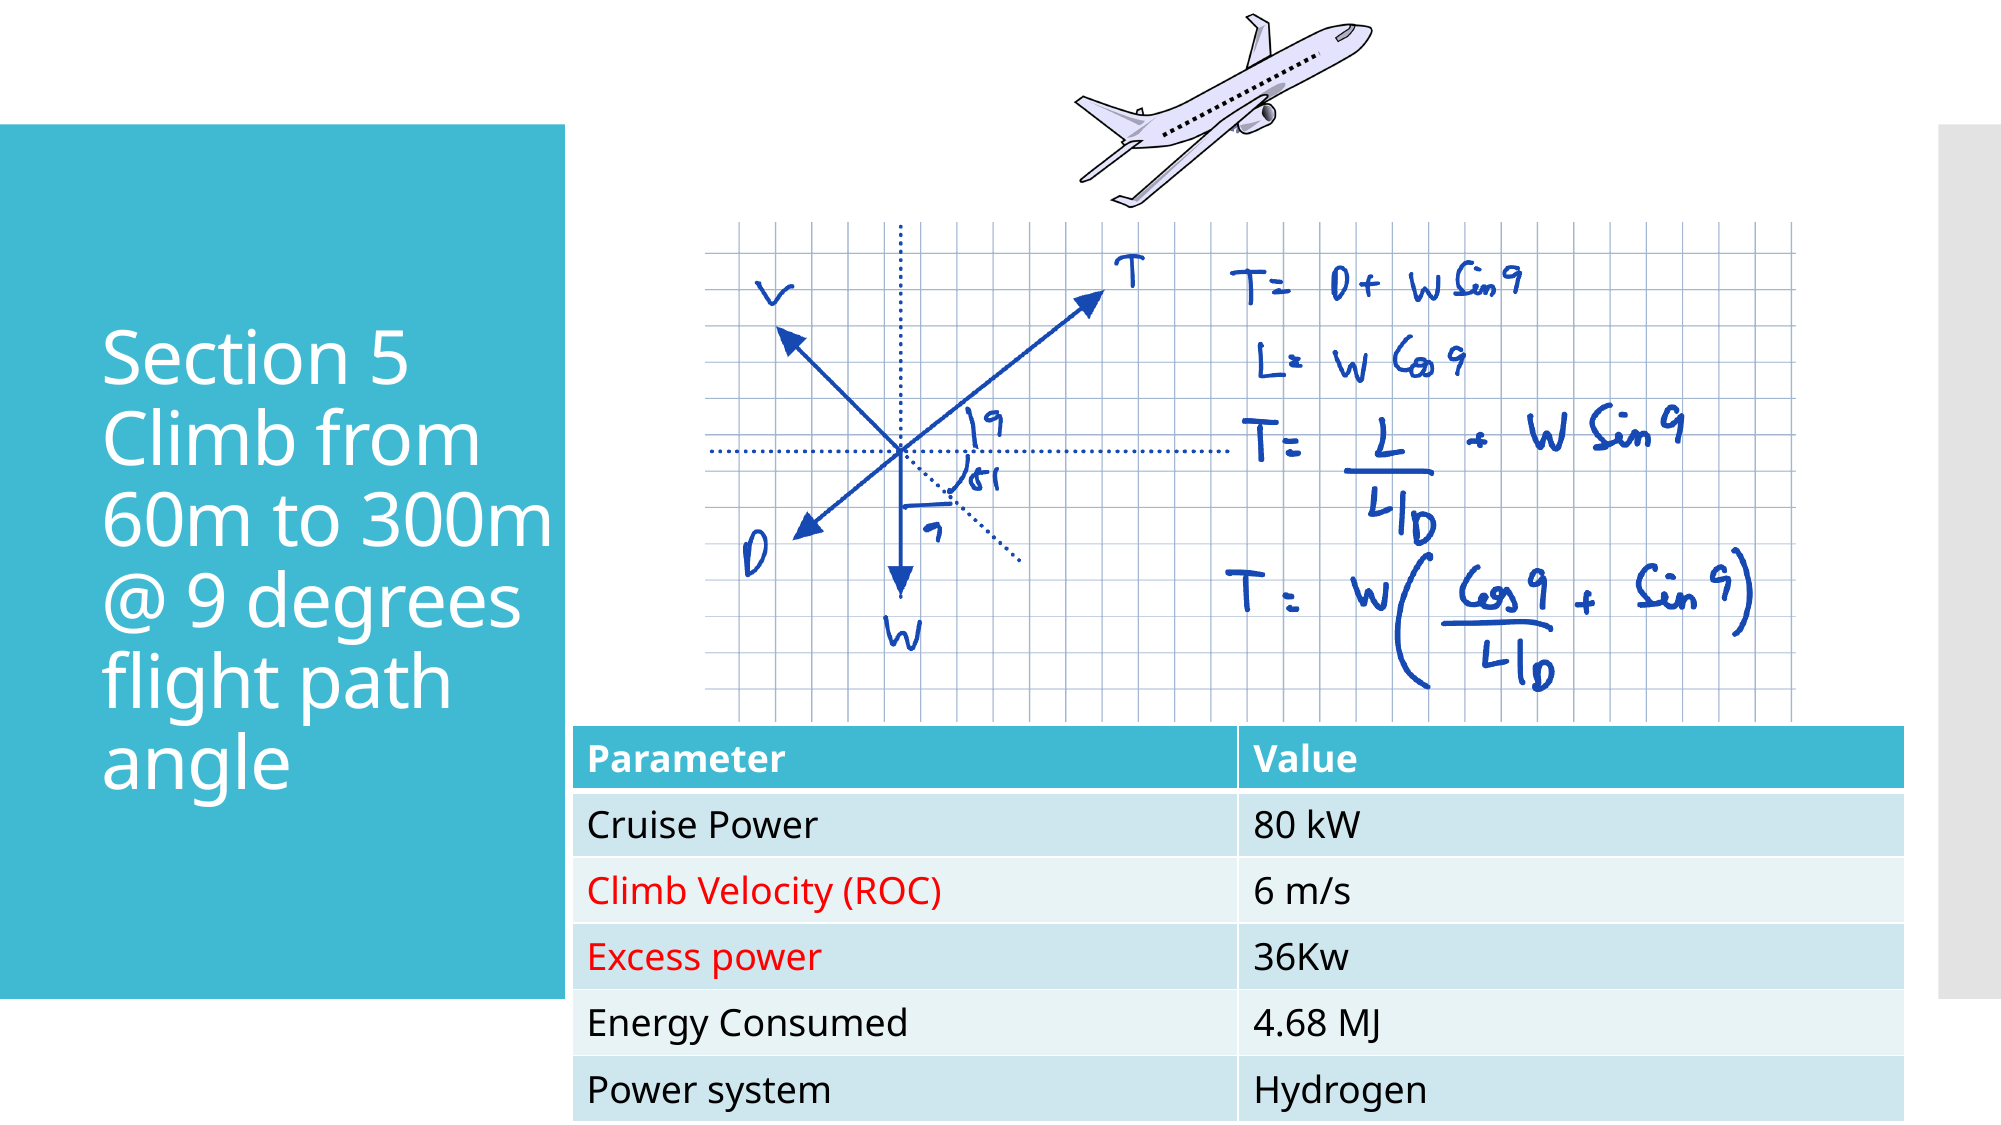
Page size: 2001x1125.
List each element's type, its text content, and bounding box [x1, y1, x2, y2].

table_cell Climb Velocity (ROC) [573, 858, 1237, 922]
table_cell Hydrogen [1239, 1056, 1904, 1121]
table_cell 80 kW [1239, 794, 1904, 856]
table_cell Excess power [573, 924, 1237, 989]
table_cell 36Kw [1239, 924, 1904, 989]
table_cell Power system [573, 1056, 1237, 1121]
table_cell 6 m/s [1239, 858, 1904, 922]
table_header Parameter [573, 726, 1237, 788]
table_cell Energy Consumed [573, 990, 1237, 1055]
picture [1046, 0, 1399, 173]
table_cell Cruise Power [573, 794, 1237, 856]
table_header Value [1239, 726, 1904, 788]
table_cell 4.68 MJ [1239, 990, 1904, 1055]
text_box [974, 173, 1389, 222]
picture [704, 222, 1796, 723]
title Section 5 Climb from 60m to 300m @ 9 degrees flight path angle [86, 185, 570, 940]
